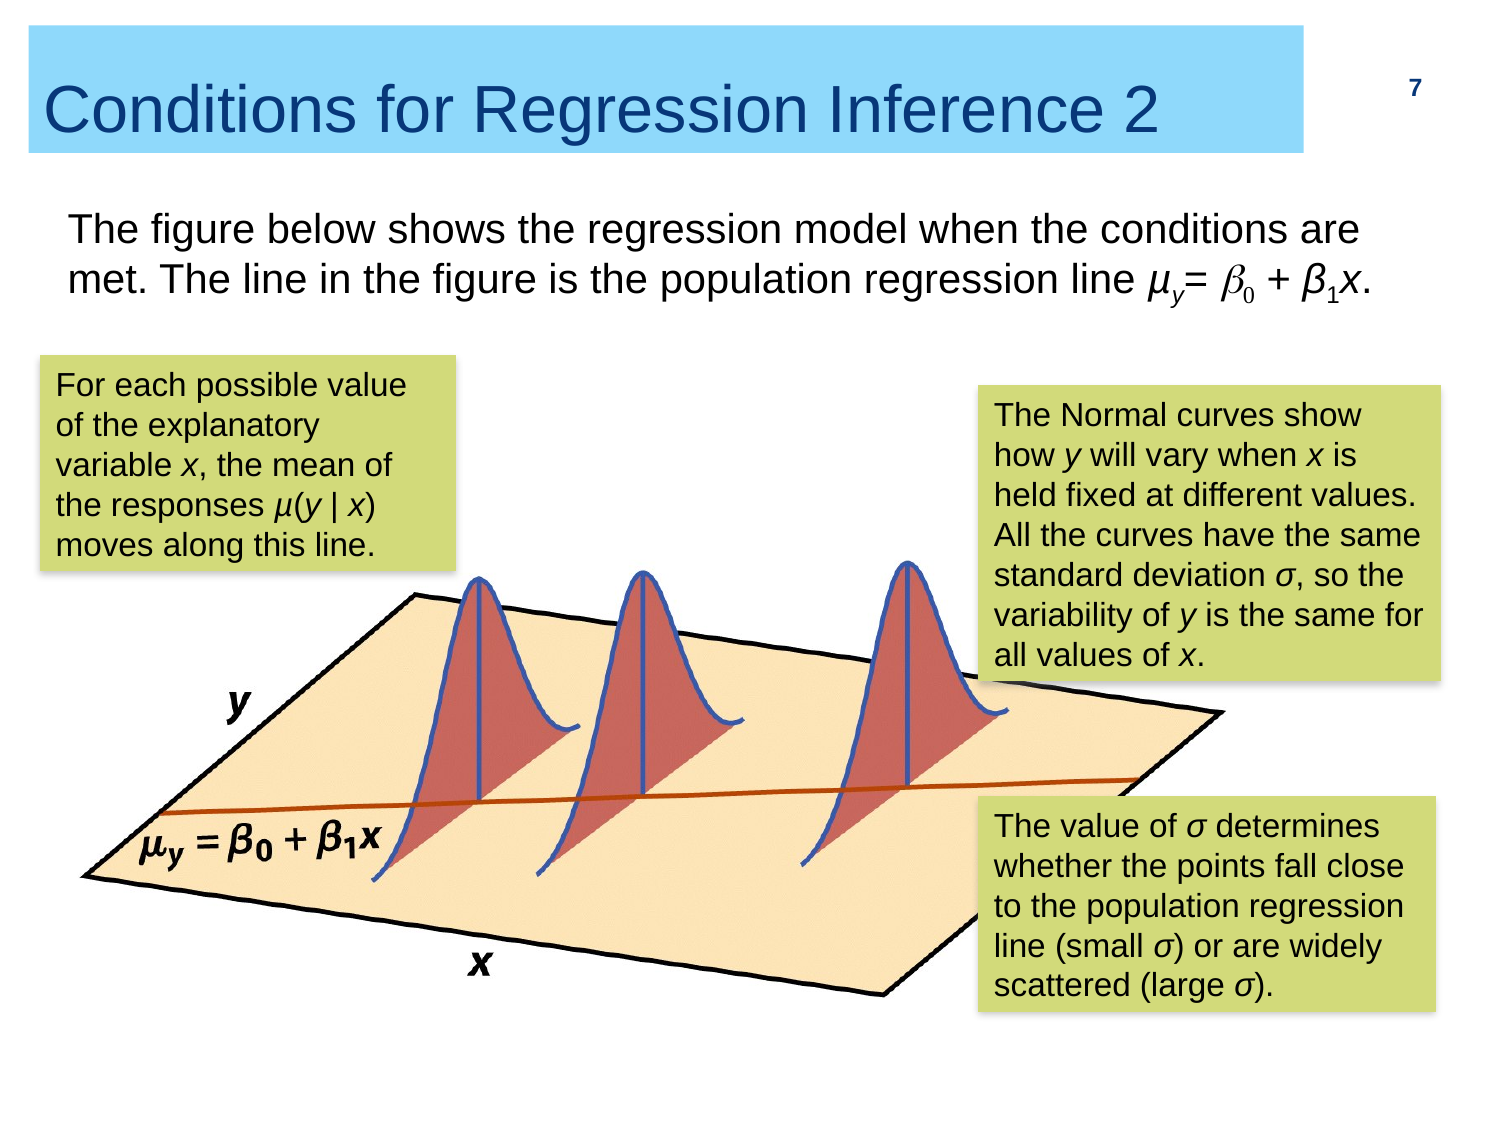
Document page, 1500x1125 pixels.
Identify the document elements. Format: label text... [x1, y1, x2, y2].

text_box The value of σ determines whether the points fall close to the population regression line (small σ) or are widely scattered (large σ). [979, 796, 1435, 1011]
slide_number 7 [1354, 59, 1438, 119]
picture [69, 546, 1233, 1006]
text_box The figure below shows the regression model when the conditions are met. The line in the figure is the population regression line µy= b0 + β1x. [52, 194, 1438, 317]
text_box The Normal curves show how y will vary when x is held fixed at different values. All the curves have the same standard deviation σ, so the variability of y is the same for all values of x. [979, 385, 1441, 681]
title Conditions for Regression Inference 2 [28, 25, 1304, 153]
text_box For each possible value of the explanatory variable x, the mean of the responses µ(y | x) moves along this line. [40, 355, 456, 571]
